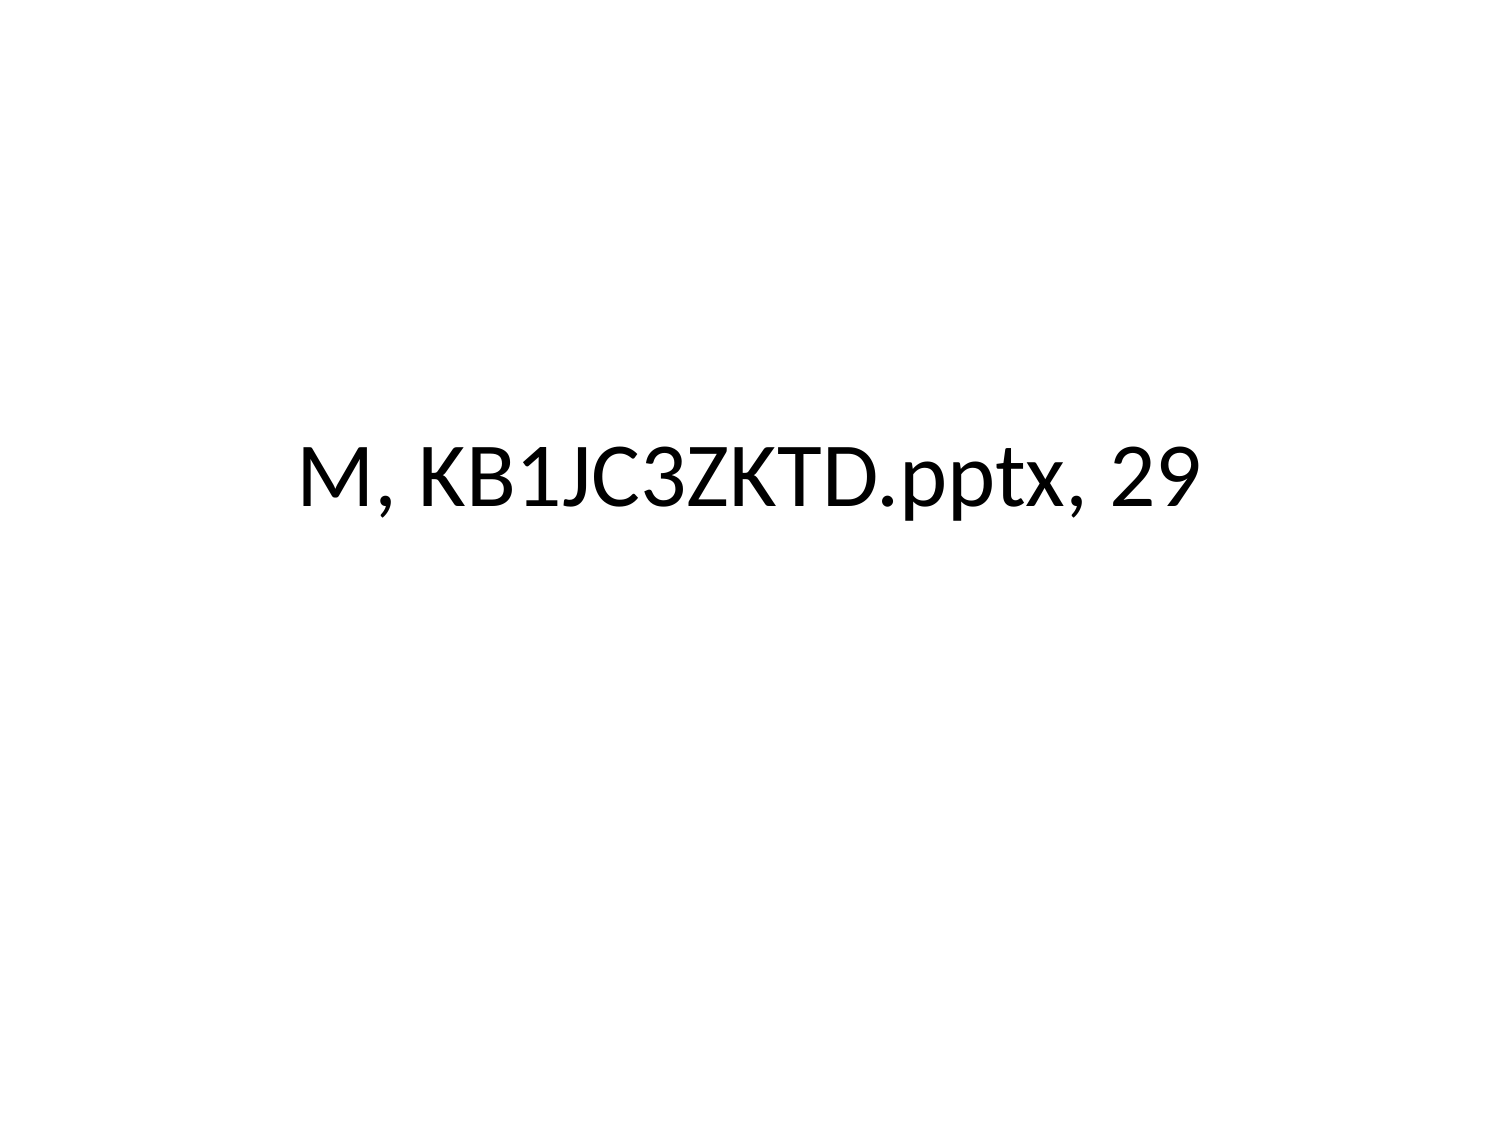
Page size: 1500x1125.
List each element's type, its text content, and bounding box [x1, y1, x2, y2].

title M, KB1JC3ZKTD.pptx, 29 [112, 349, 1388, 591]
